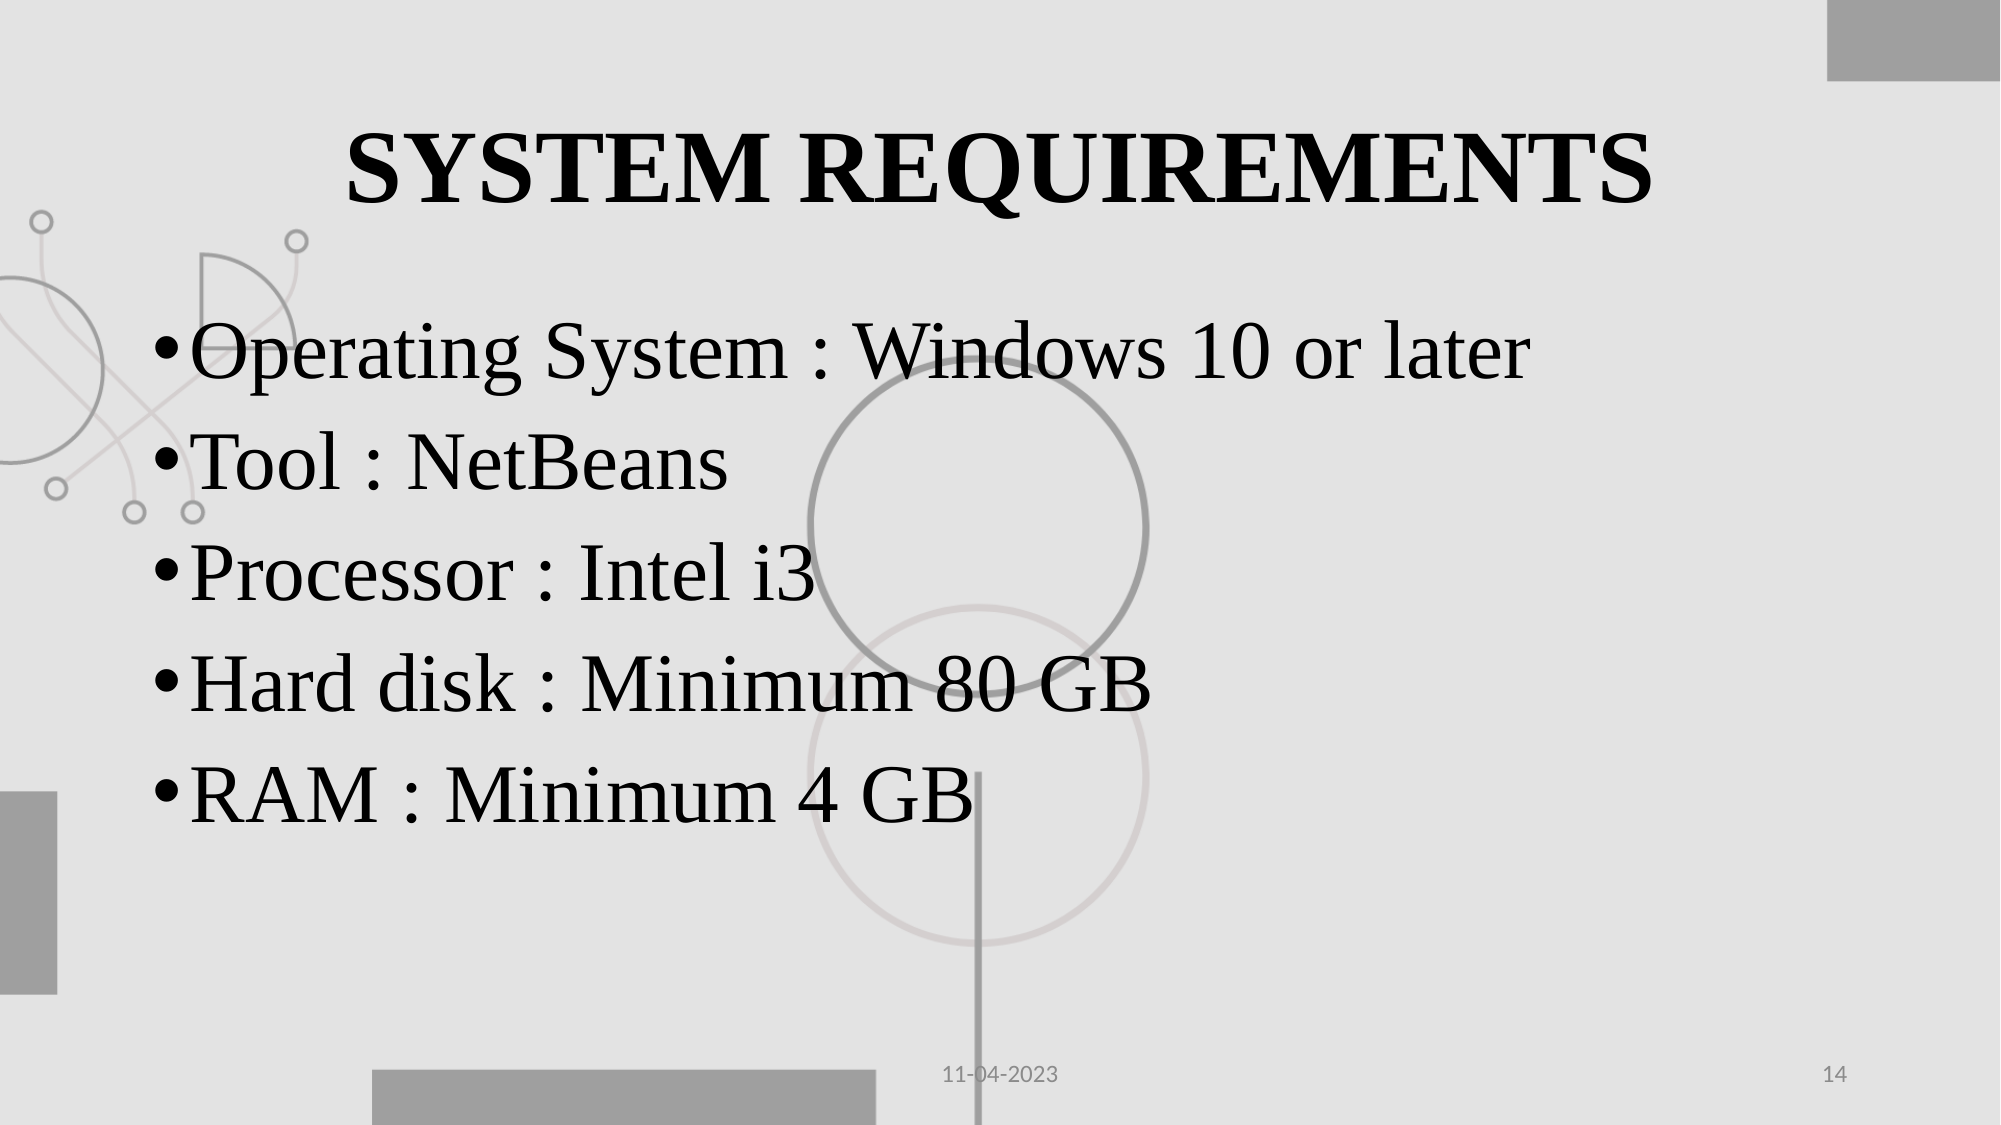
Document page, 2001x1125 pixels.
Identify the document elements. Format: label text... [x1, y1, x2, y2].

title SYSTEM REQUIREMENTS [137, 59, 1863, 278]
list Operating System : Windows 10 or later Tool : NetBeans Processor : Intel i3 Hard disk : Minimum 80 GB RAM : Minimum 4 GB [137, 299, 1863, 1014]
footer 11-04-2023 [662, 1042, 1338, 1103]
slide_number 14 [1412, 1042, 1863, 1103]
picture [0, 0, 2001, 1125]
